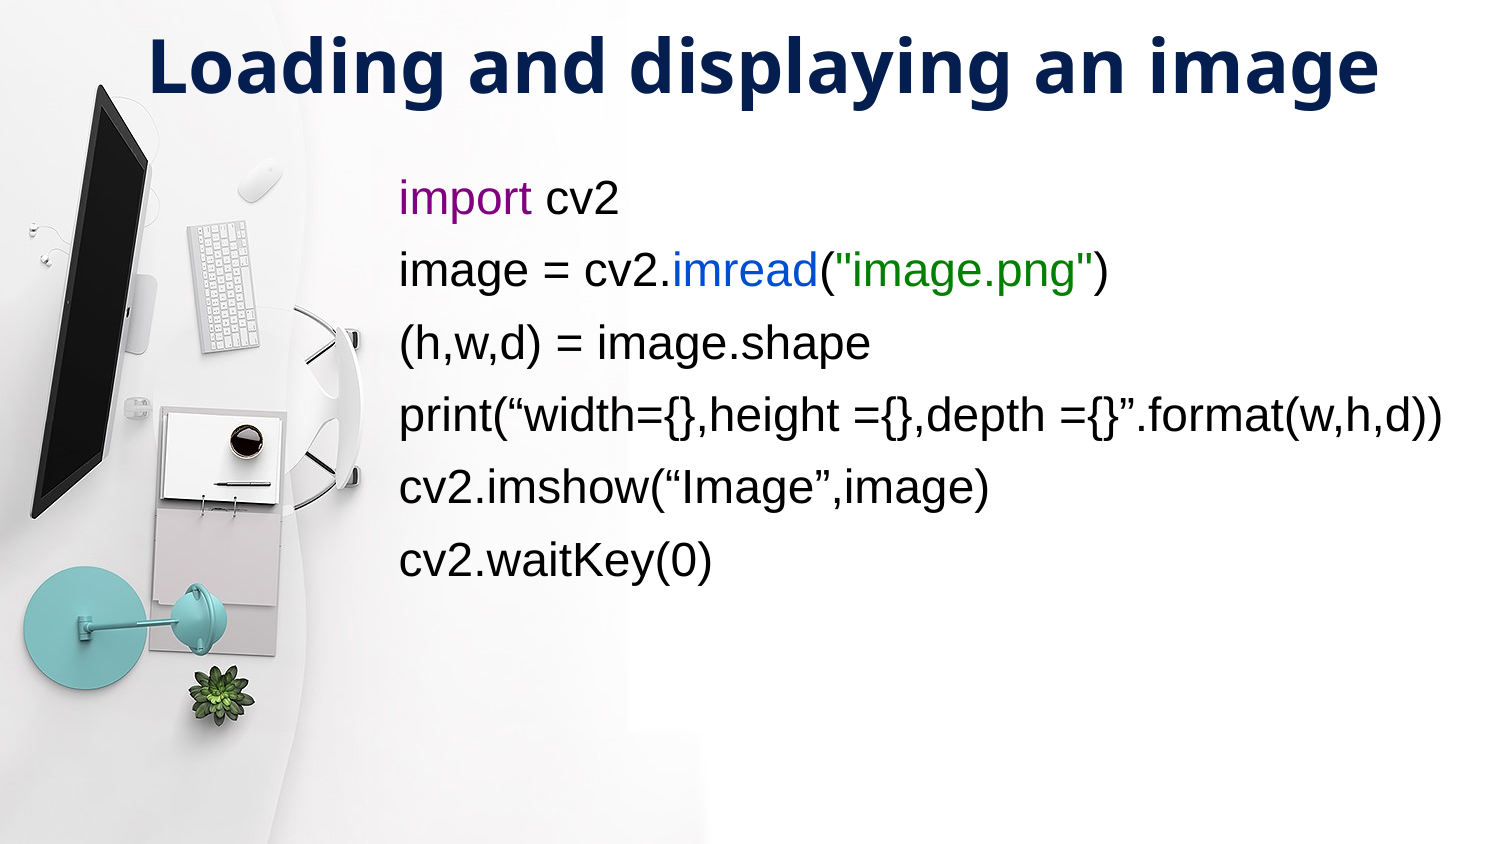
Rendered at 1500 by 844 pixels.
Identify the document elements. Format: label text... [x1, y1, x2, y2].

picture [0, 0, 1500, 844]
text_box Loading and displaying an image [131, 16, 1402, 112]
text_box import cv2 image = cv2.imread("image.png") (h,w,d) = image.shape print(“width={},height ={},depth ={}”.format(w,h,d)) cv2.imshow(“Image”,image) cv2.waitKey(0) [383, 151, 1471, 644]
